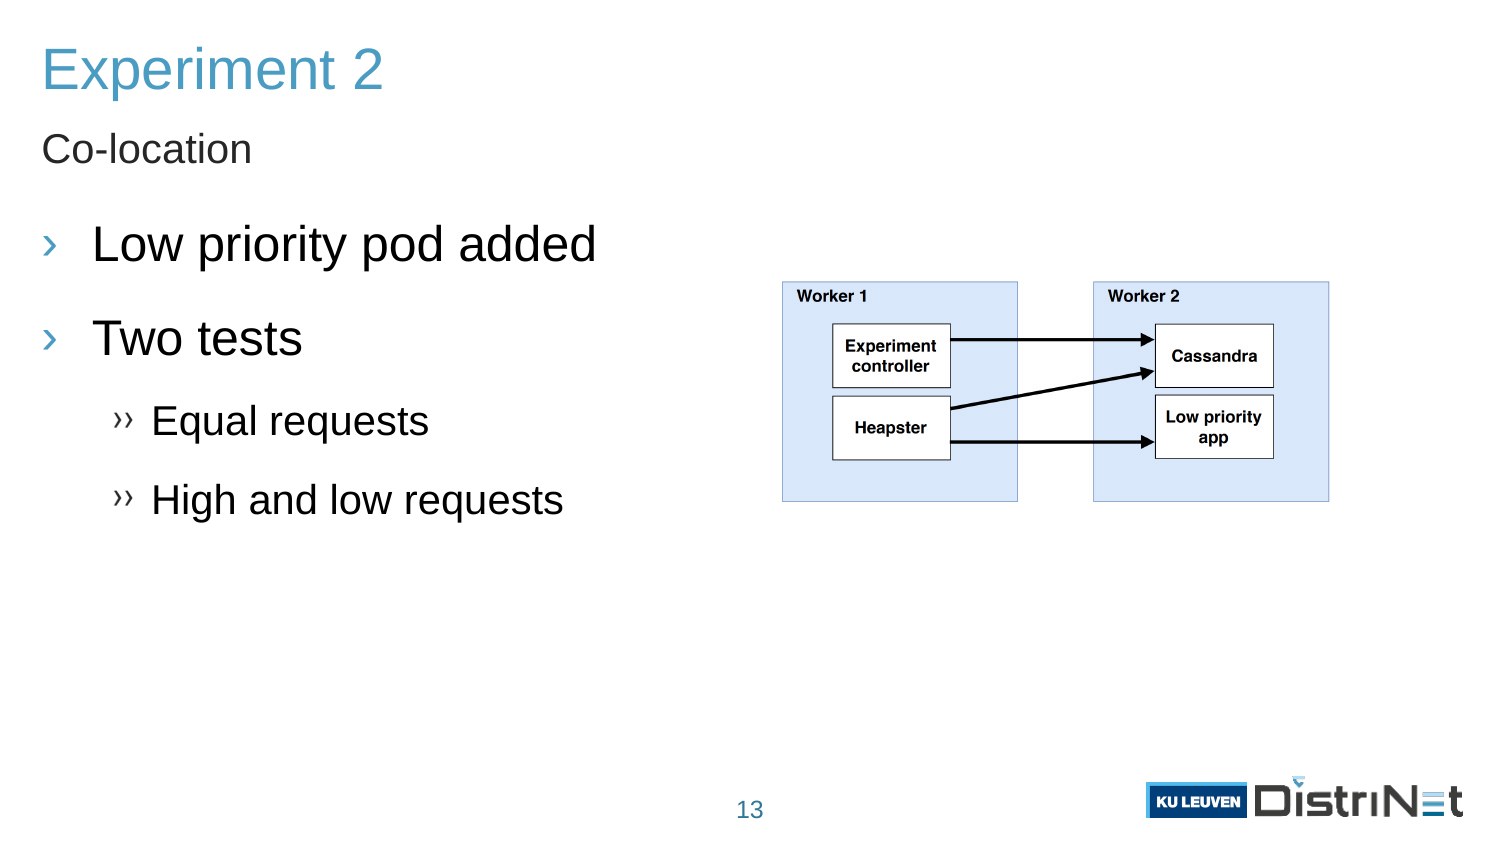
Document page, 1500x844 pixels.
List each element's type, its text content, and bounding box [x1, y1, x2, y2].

picture [1146, 782, 1247, 818]
title Experiment 2 [26, 23, 1463, 94]
list Low priority pod added Two tests Equal requests High and low requests [26, 180, 1463, 755]
list Co-location [26, 94, 1463, 173]
slide_number 13 [679, 786, 821, 832]
picture [108, 404, 141, 434]
picture [108, 482, 141, 512]
picture [1255, 776, 1463, 817]
picture [780, 279, 1331, 505]
